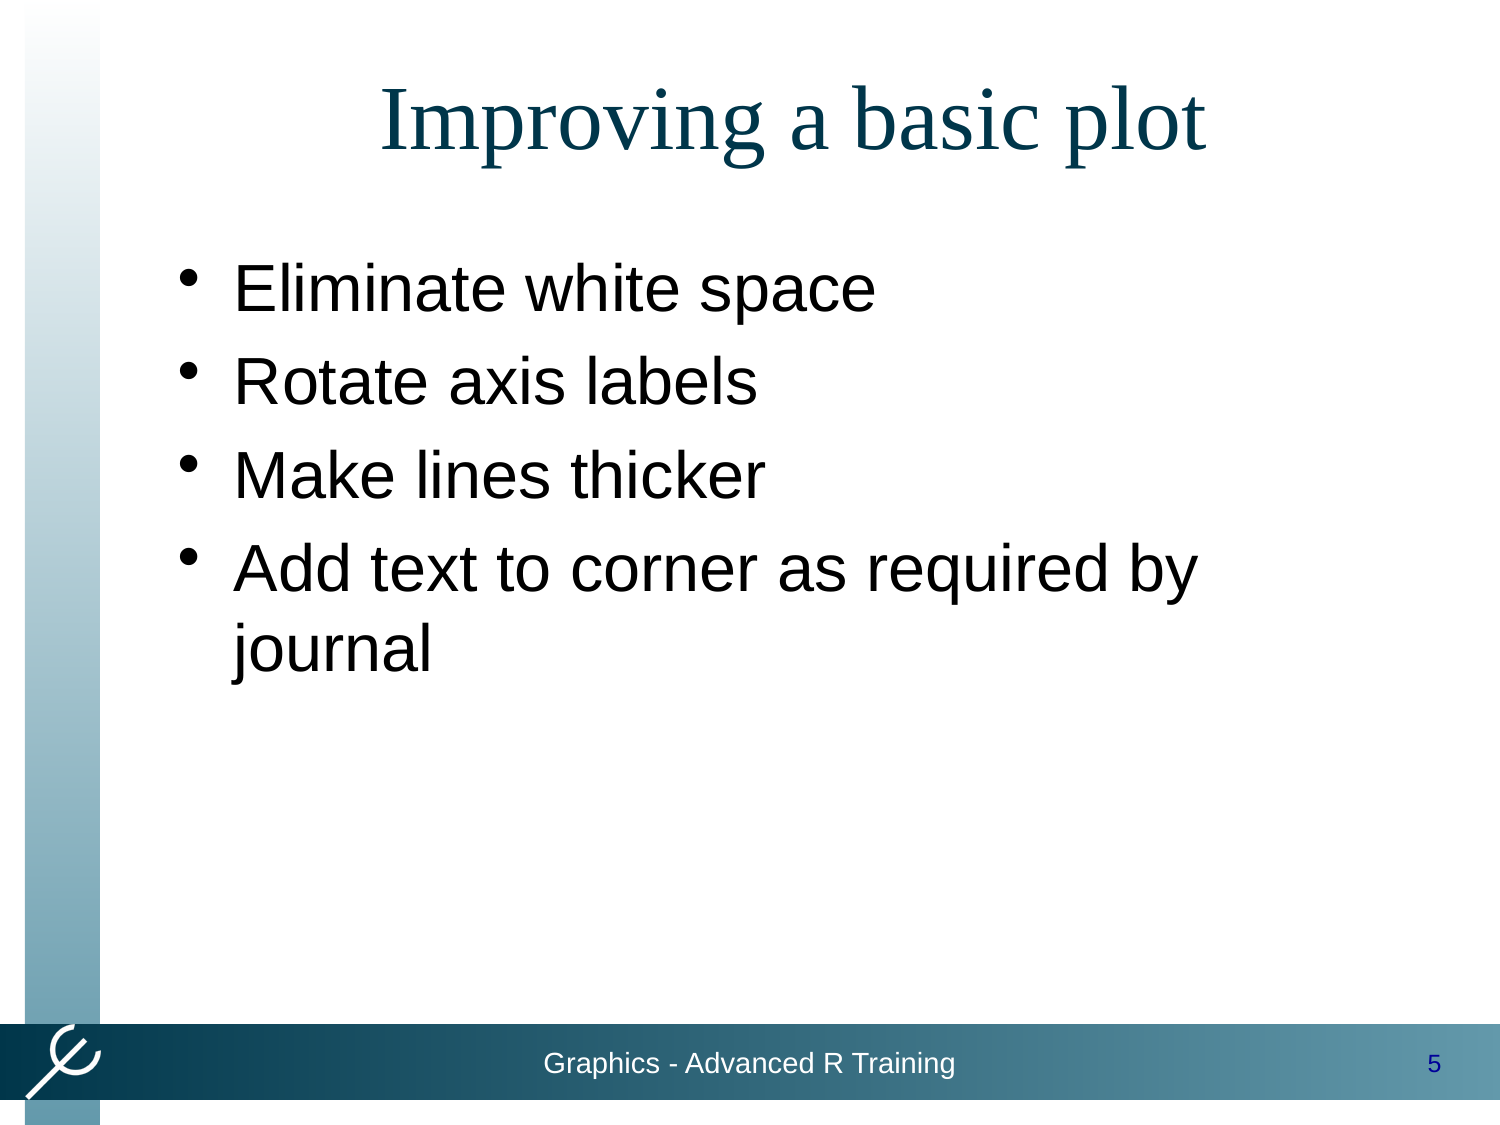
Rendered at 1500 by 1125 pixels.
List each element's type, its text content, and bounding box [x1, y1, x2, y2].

title Improving a basic plot [150, 50, 1438, 175]
picture [27, 1024, 101, 1100]
list Eliminate white space Rotate axis labels Make lines thicker Add text to corner as required by journal [162, 237, 1363, 988]
